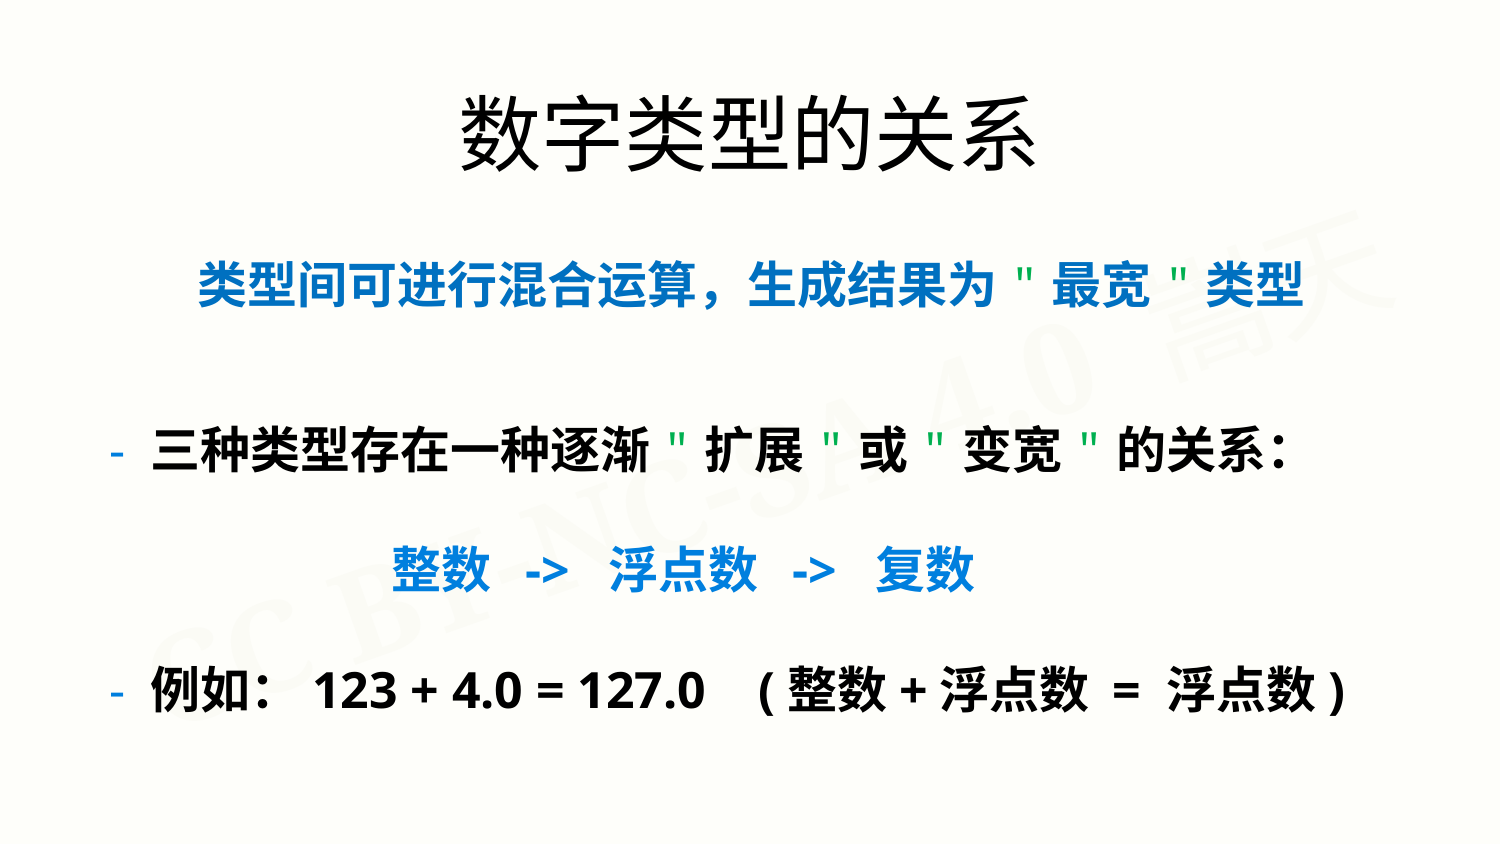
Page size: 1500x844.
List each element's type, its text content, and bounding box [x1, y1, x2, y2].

text_box 数字类型的关系 [0, 79, 1500, 211]
text_box 类型间可进行混合运算，生成结果为"最宽"类型 [1, 215, 1500, 321]
text_box - 三种类型存在一种逐渐"扩展"或"变宽"的关系： 整数 -> 浮点数 -> 复数 - 例如：123 + 4.0 = 127.0 (整数+浮点数 = 浮点数) [94, 350, 1500, 726]
